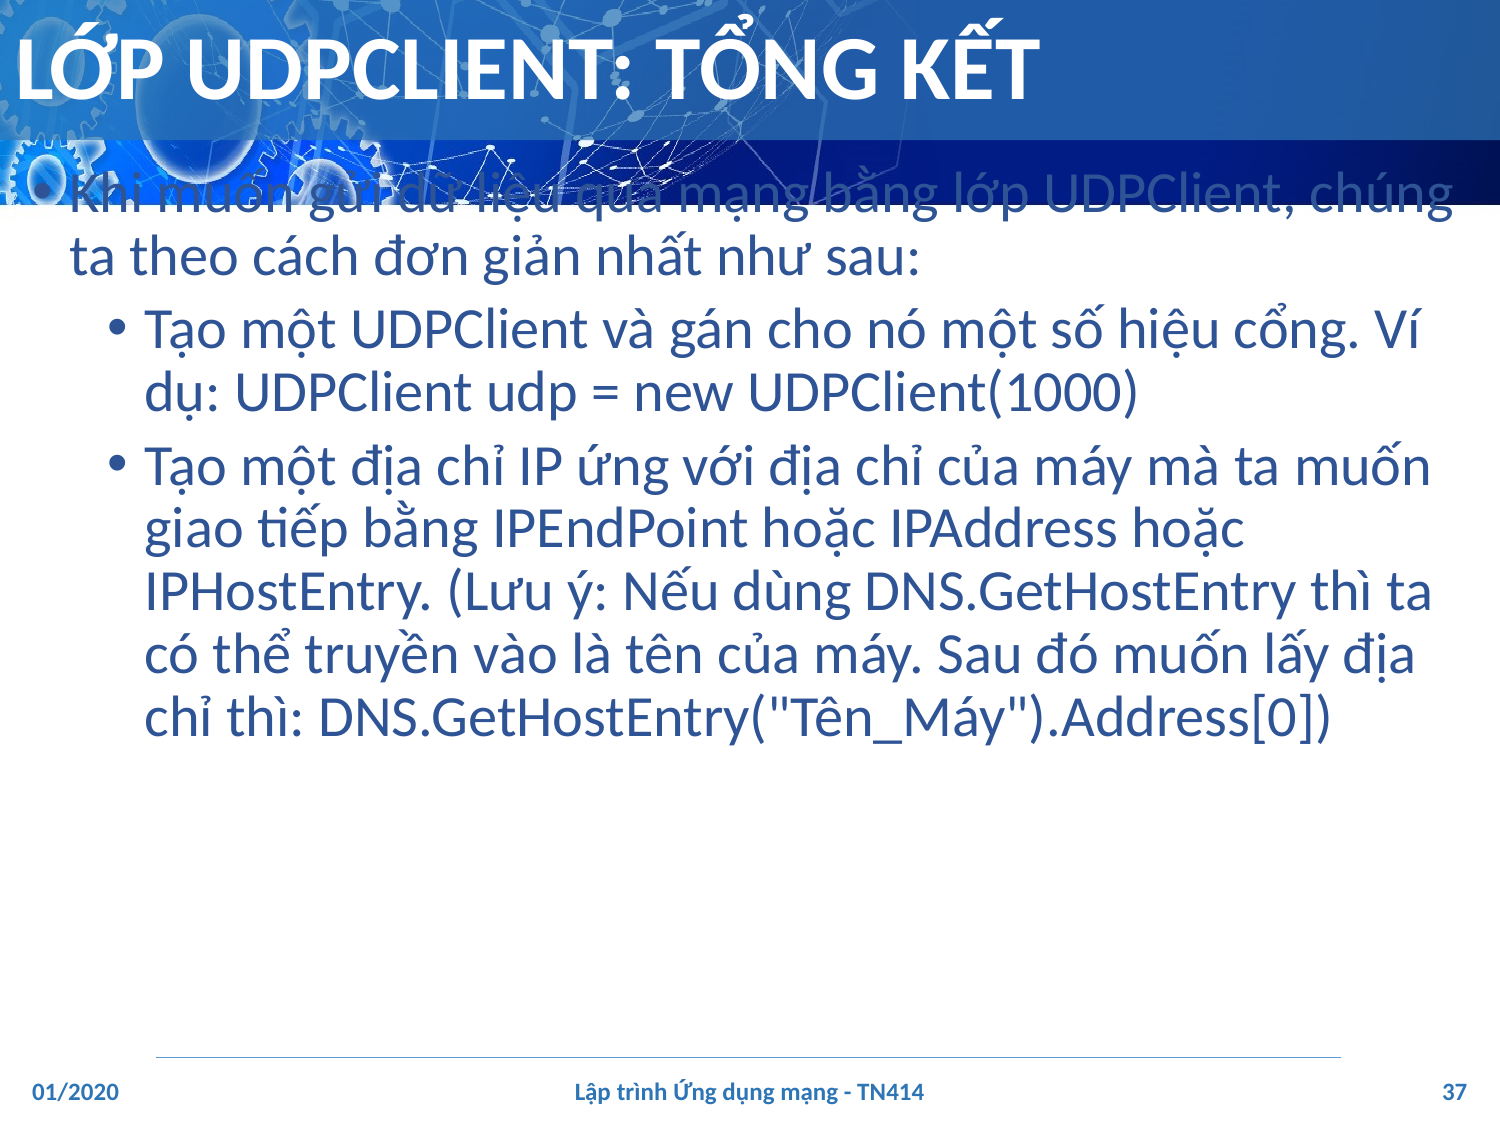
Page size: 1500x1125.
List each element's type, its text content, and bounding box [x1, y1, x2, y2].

footer Lập trình Ứng dụng mạng - TN414 [157, 1060, 1343, 1120]
slide_number 01/2020 [17, 1060, 152, 1120]
picture [0, 141, 1500, 1125]
list Khi muốn gửi dữ liệu qua mạng bằng lớp UDPClient, chúng ta theo cách đơn giản nhất như sau: Tạo một UDPClient và gán cho nó một số hiệu cổng. Ví dụ: UDPClient udp = new UDPClient(1000) Tạo một địa chỉ IP ứng với địa chỉ của máy mà ta muốn giao tiếp bằng IPEndPoint hoặc IPAddress hoặc IPHostEntry. (Lưu ý: Nếu dùng DNS.GetHostEntry thì ta có thể truyền vào là tên của máy. Sau đó muốn lấy địa chỉ thì: DNS.GetHostEntry("Tên_Máy").Address[0]) [17, 155, 1481, 1045]
title LỚP UDPCLIENT: TỔNG KẾT [0, 0, 1500, 141]
slide_number ‹#› [1347, 1060, 1483, 1120]
